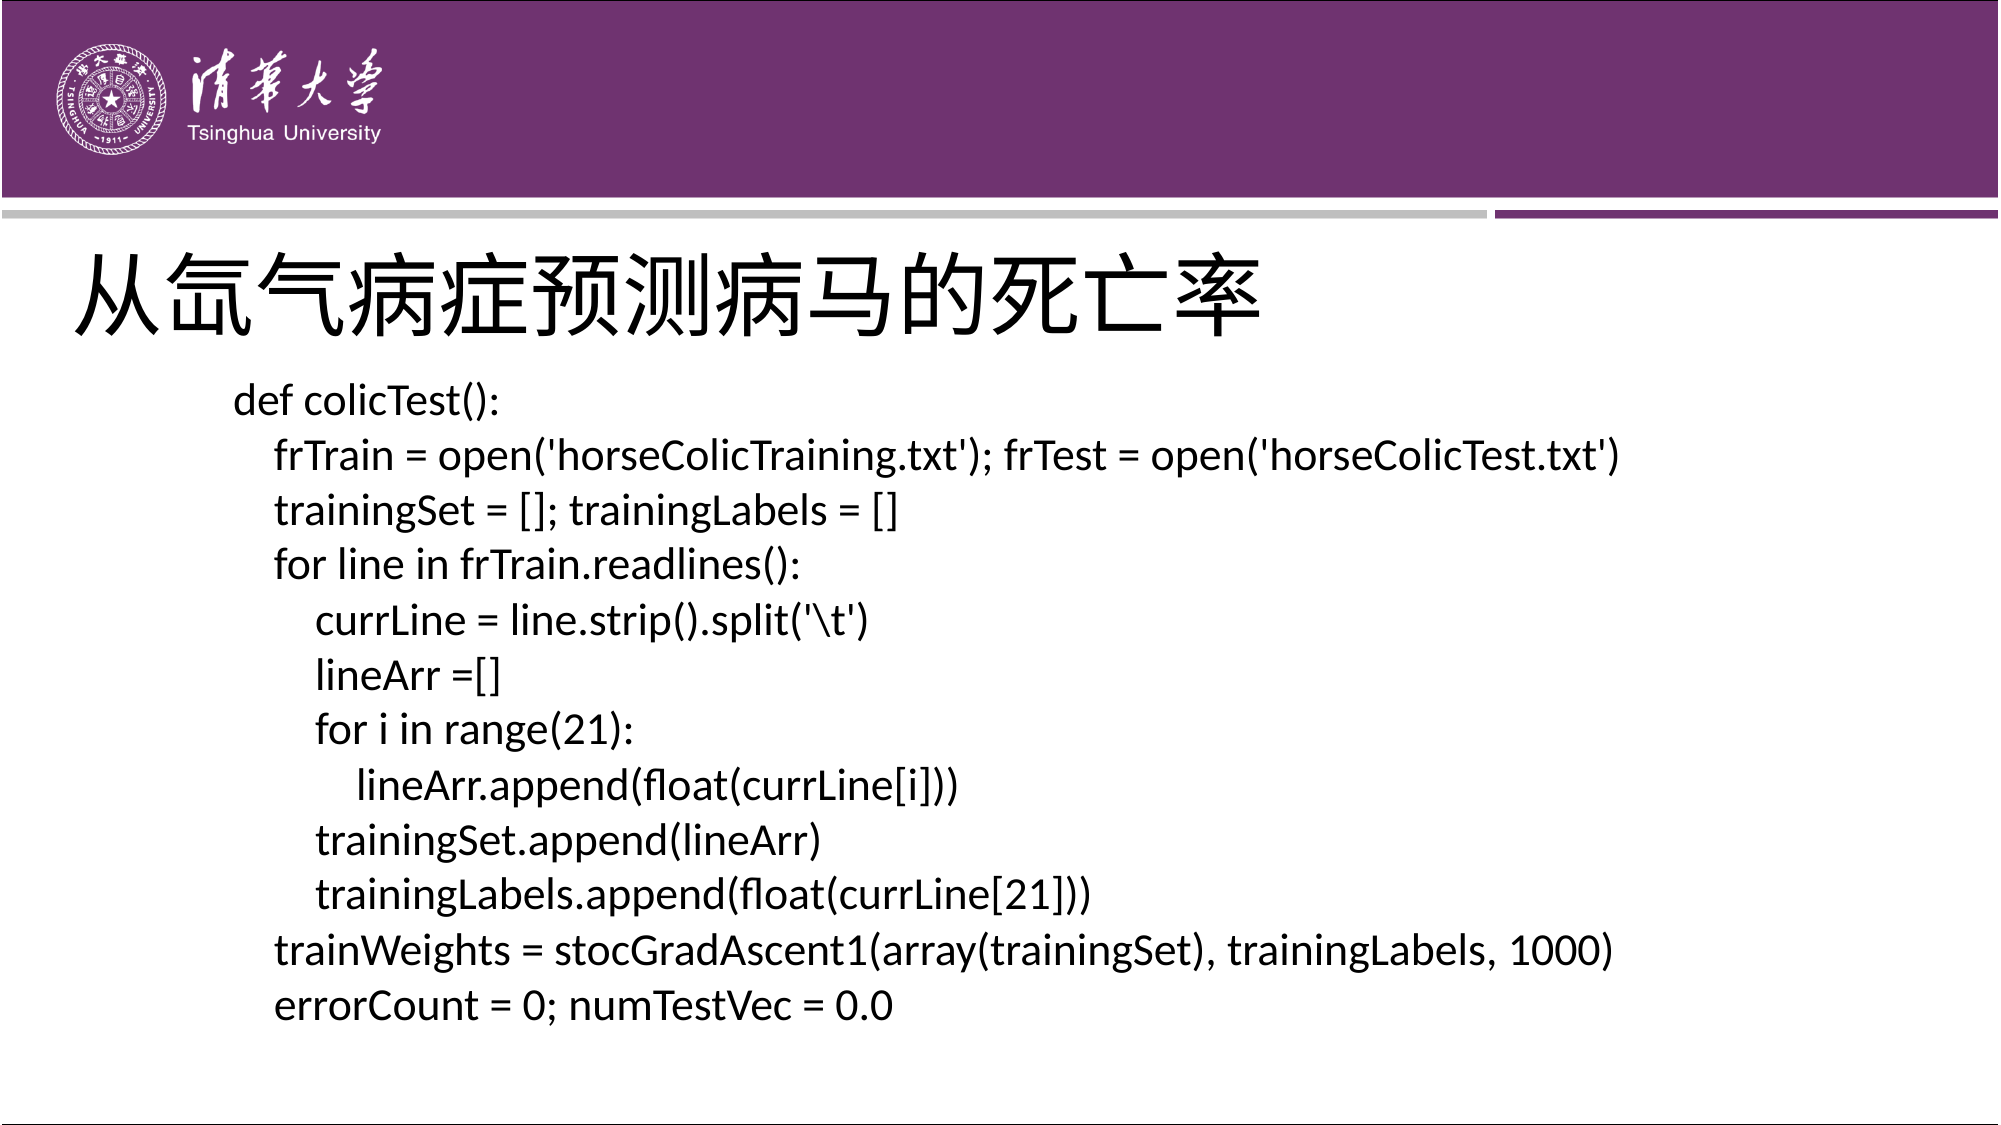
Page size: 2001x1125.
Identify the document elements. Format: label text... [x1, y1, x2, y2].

text_box 从氙气病症预测病马的死亡率 [56, 190, 1782, 409]
text_box def colicTest(): frTrain = open('horseColicTraining.txt'); frTest = open('horseColicTest.txt') trainingSet = []; trainingLabels = [] for line in frTrain.readlines(): currLine = line.strip().split('\t') lineArr =[] for i in range(21): lineArr.append(float(currLine[i])) trainingSet.append(lineArr) trainingLabels.append(float(currLine[21])) trainWeights = stocGradAscent1(array(trainingSet), trainingLabels, 1000) errorCount = 0; numTestVec = 0.0 [218, 409, 1660, 1037]
picture [2, 0, 1998, 1125]
